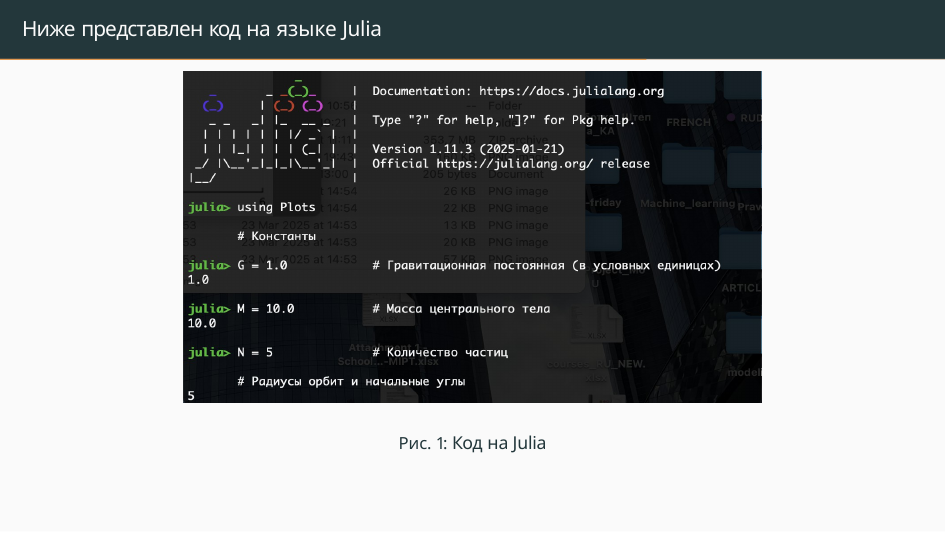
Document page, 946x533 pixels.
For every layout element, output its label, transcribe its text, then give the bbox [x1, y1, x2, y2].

text_box Рис. 1: Код на Julia [396, 429, 549, 453]
picture [182, 71, 762, 403]
text_box [0, 0, 945, 58]
text_box Ниже представлен код на языке Julia [20, 13, 390, 41]
